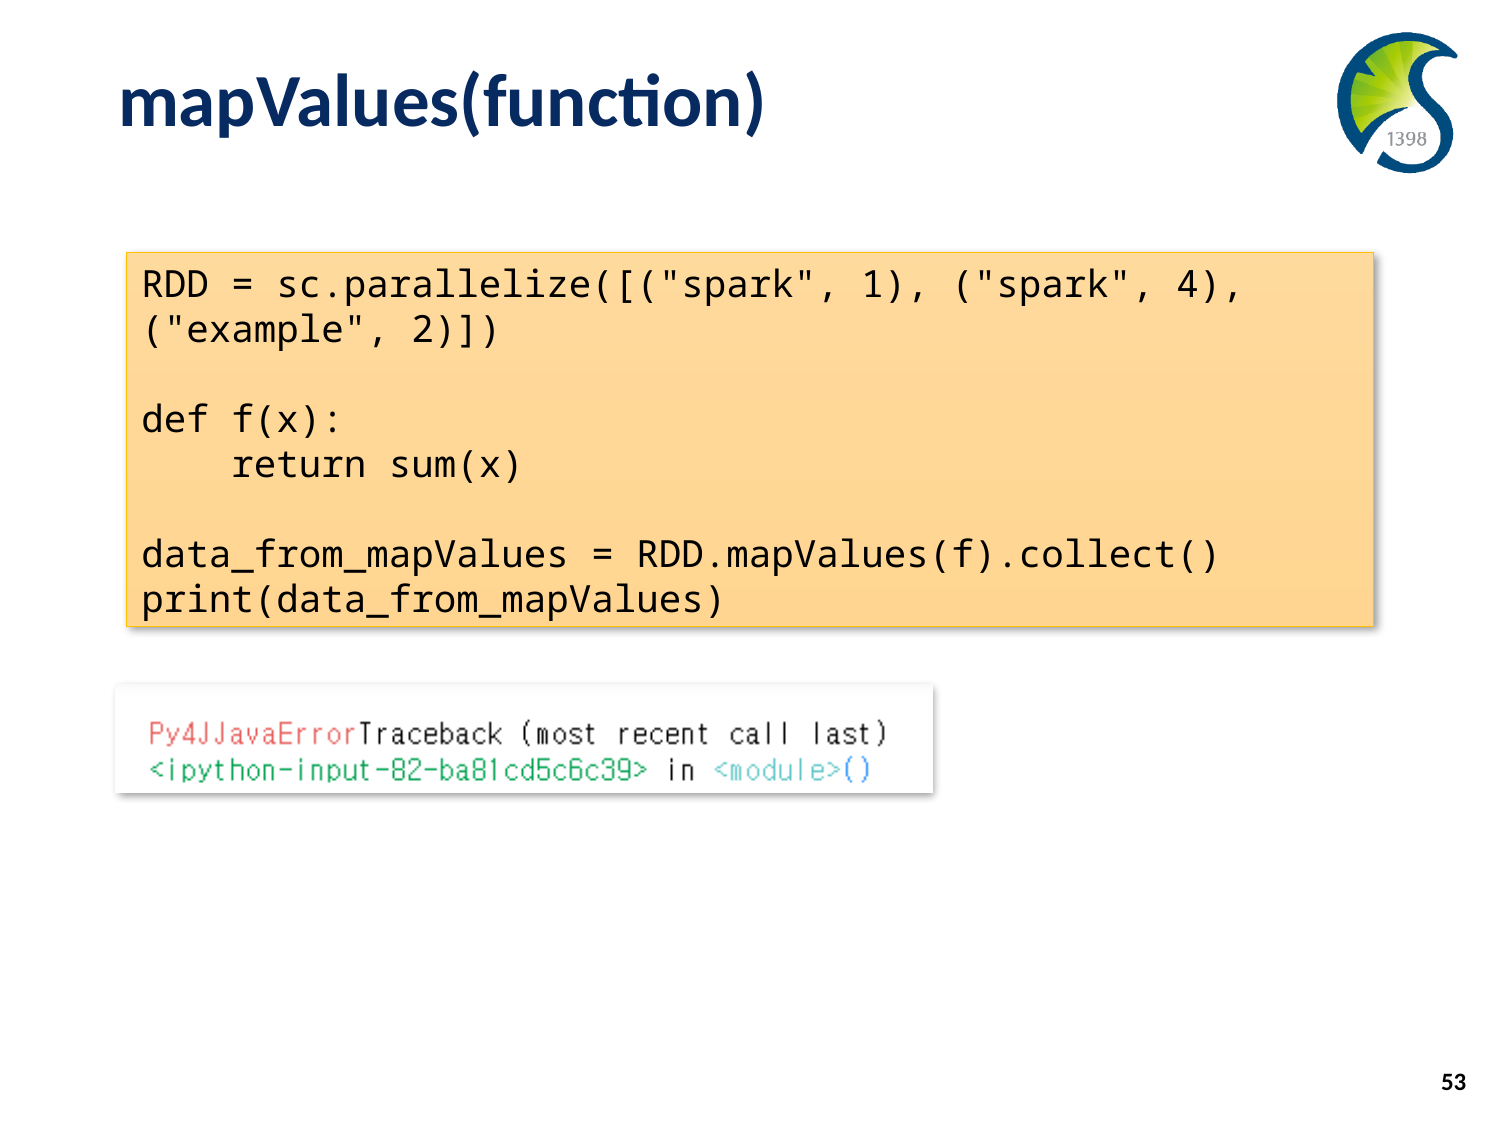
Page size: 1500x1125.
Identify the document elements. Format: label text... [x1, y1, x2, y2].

picture [115, 684, 933, 793]
text_box RDD = sc.parallelize([("spark", 1), ("spark", 4), ("example", 2)]) def f(x): return sum(x) data_from_mapValues = RDD.mapValues(f).collect() print(data_from_mapValues) [126, 252, 1374, 627]
picture [1397, 31, 1458, 174]
slide_number 53 [1403, 1050, 1482, 1111]
title mapValues(function) [103, 27, 1397, 179]
